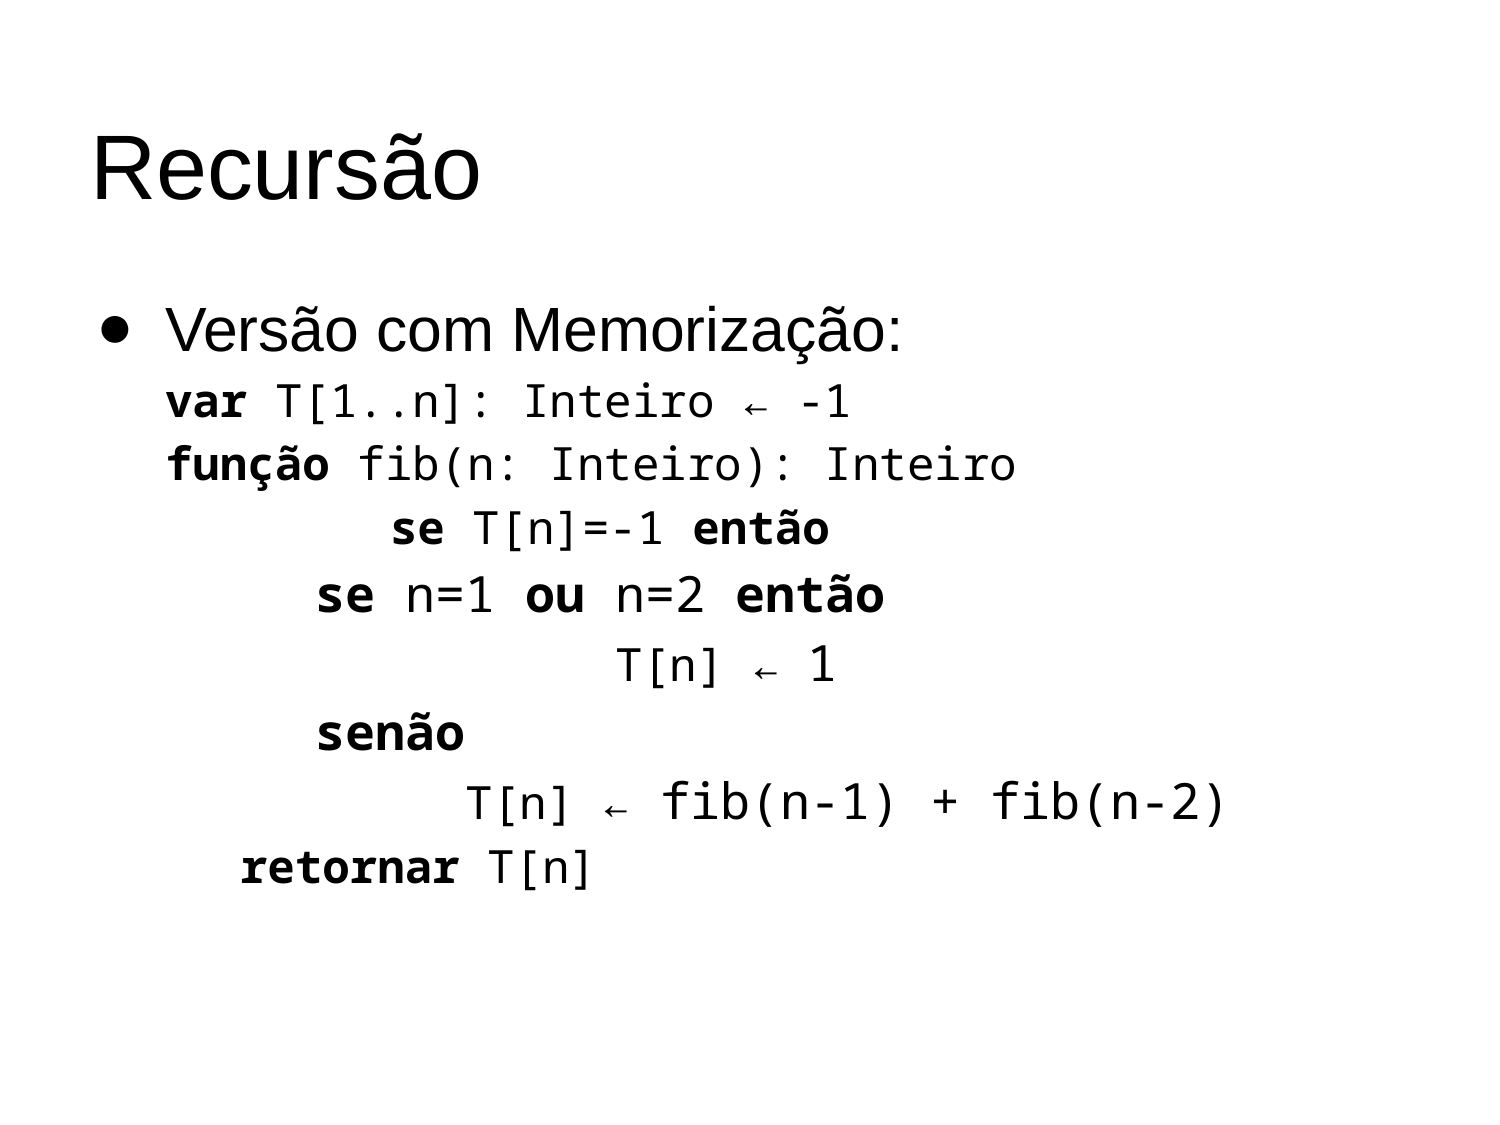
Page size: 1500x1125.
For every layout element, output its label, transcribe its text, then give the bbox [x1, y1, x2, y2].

list Versão com Memorização: var T[1..n]: Inteiro ← -1 função fib(n: Inteiro): Inteiro se T[n]=-1 então se n=1 ou n=2 então T[n] ← 1 senão T[n] ← fib(n-1) + fib(n-2) retornar T[n] [75, 262, 1425, 1078]
title Recursão [75, 45, 1425, 233]
